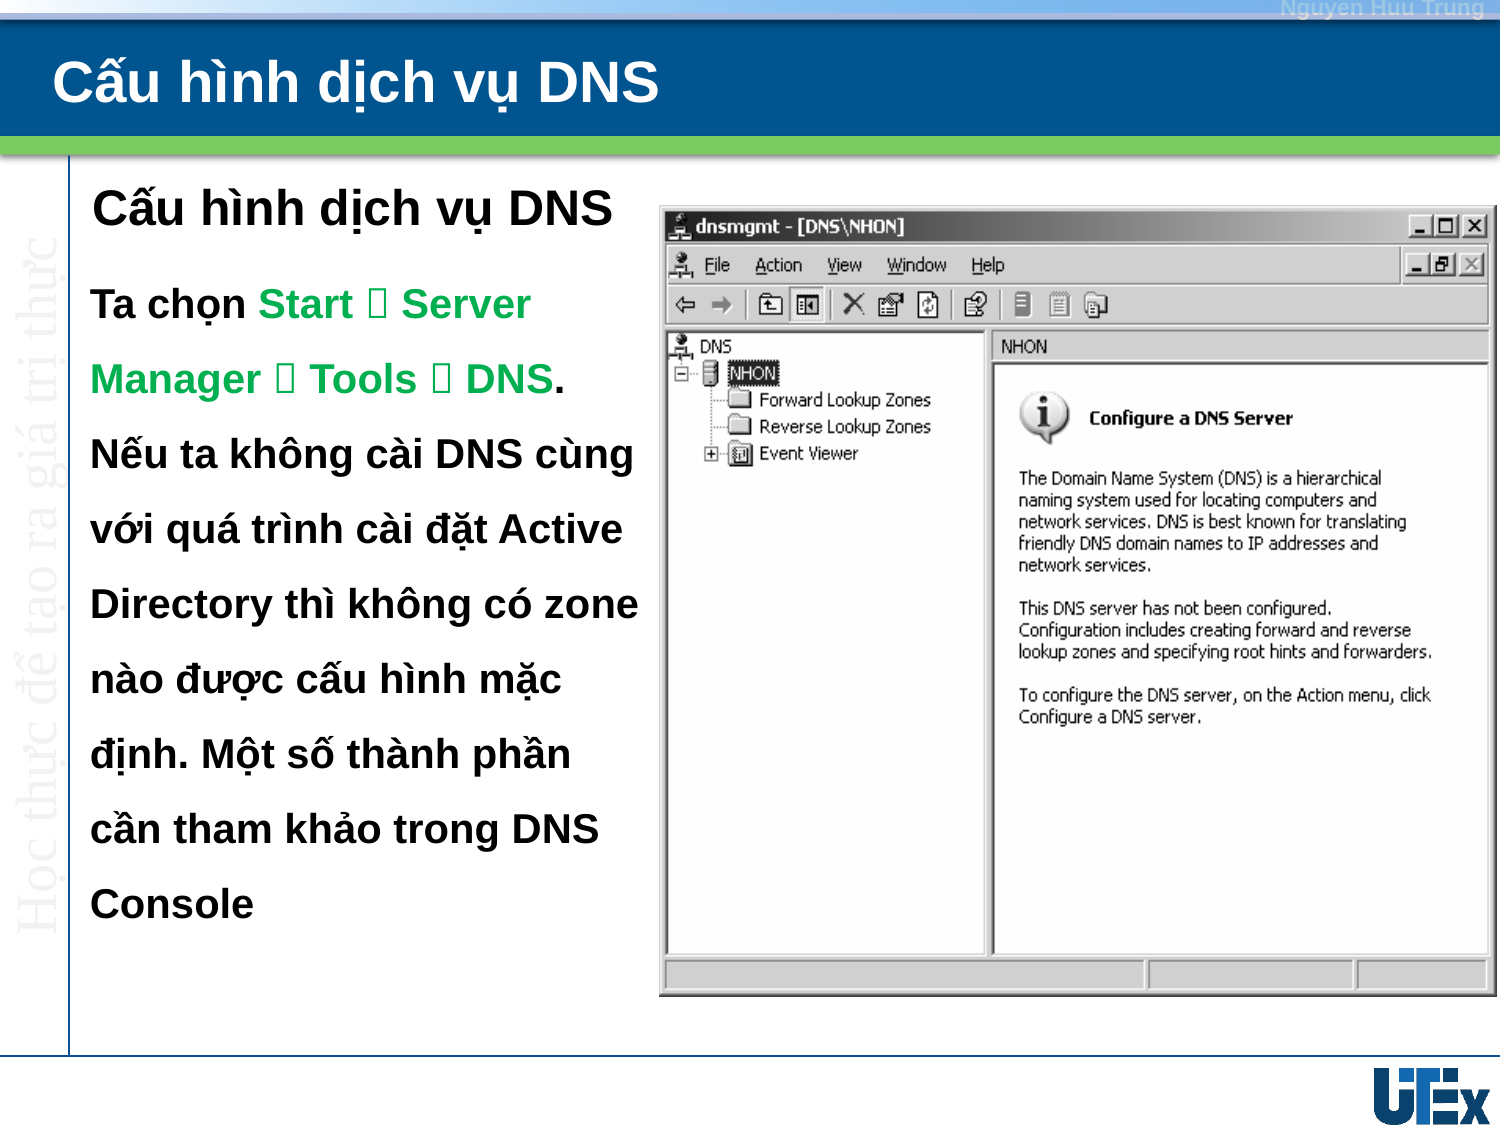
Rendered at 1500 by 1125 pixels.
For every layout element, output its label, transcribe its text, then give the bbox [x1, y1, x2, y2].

text_box Cấu hình dịch vụ DNS [37, 36, 1350, 150]
picture [659, 205, 1498, 997]
picture [1374, 1068, 1490, 1125]
text_box Cấu hình dịch vụ DNS [77, 168, 629, 244]
text_box Ta chọn Start  Server Manager  Tools  DNS. Nếu ta không cài DNS cùng với quá trình cài đặt Active Directory thì không có zone nào được cấu hình mặc định. Một số thành phần cần tham khảo trong DNS Console [74, 244, 653, 934]
